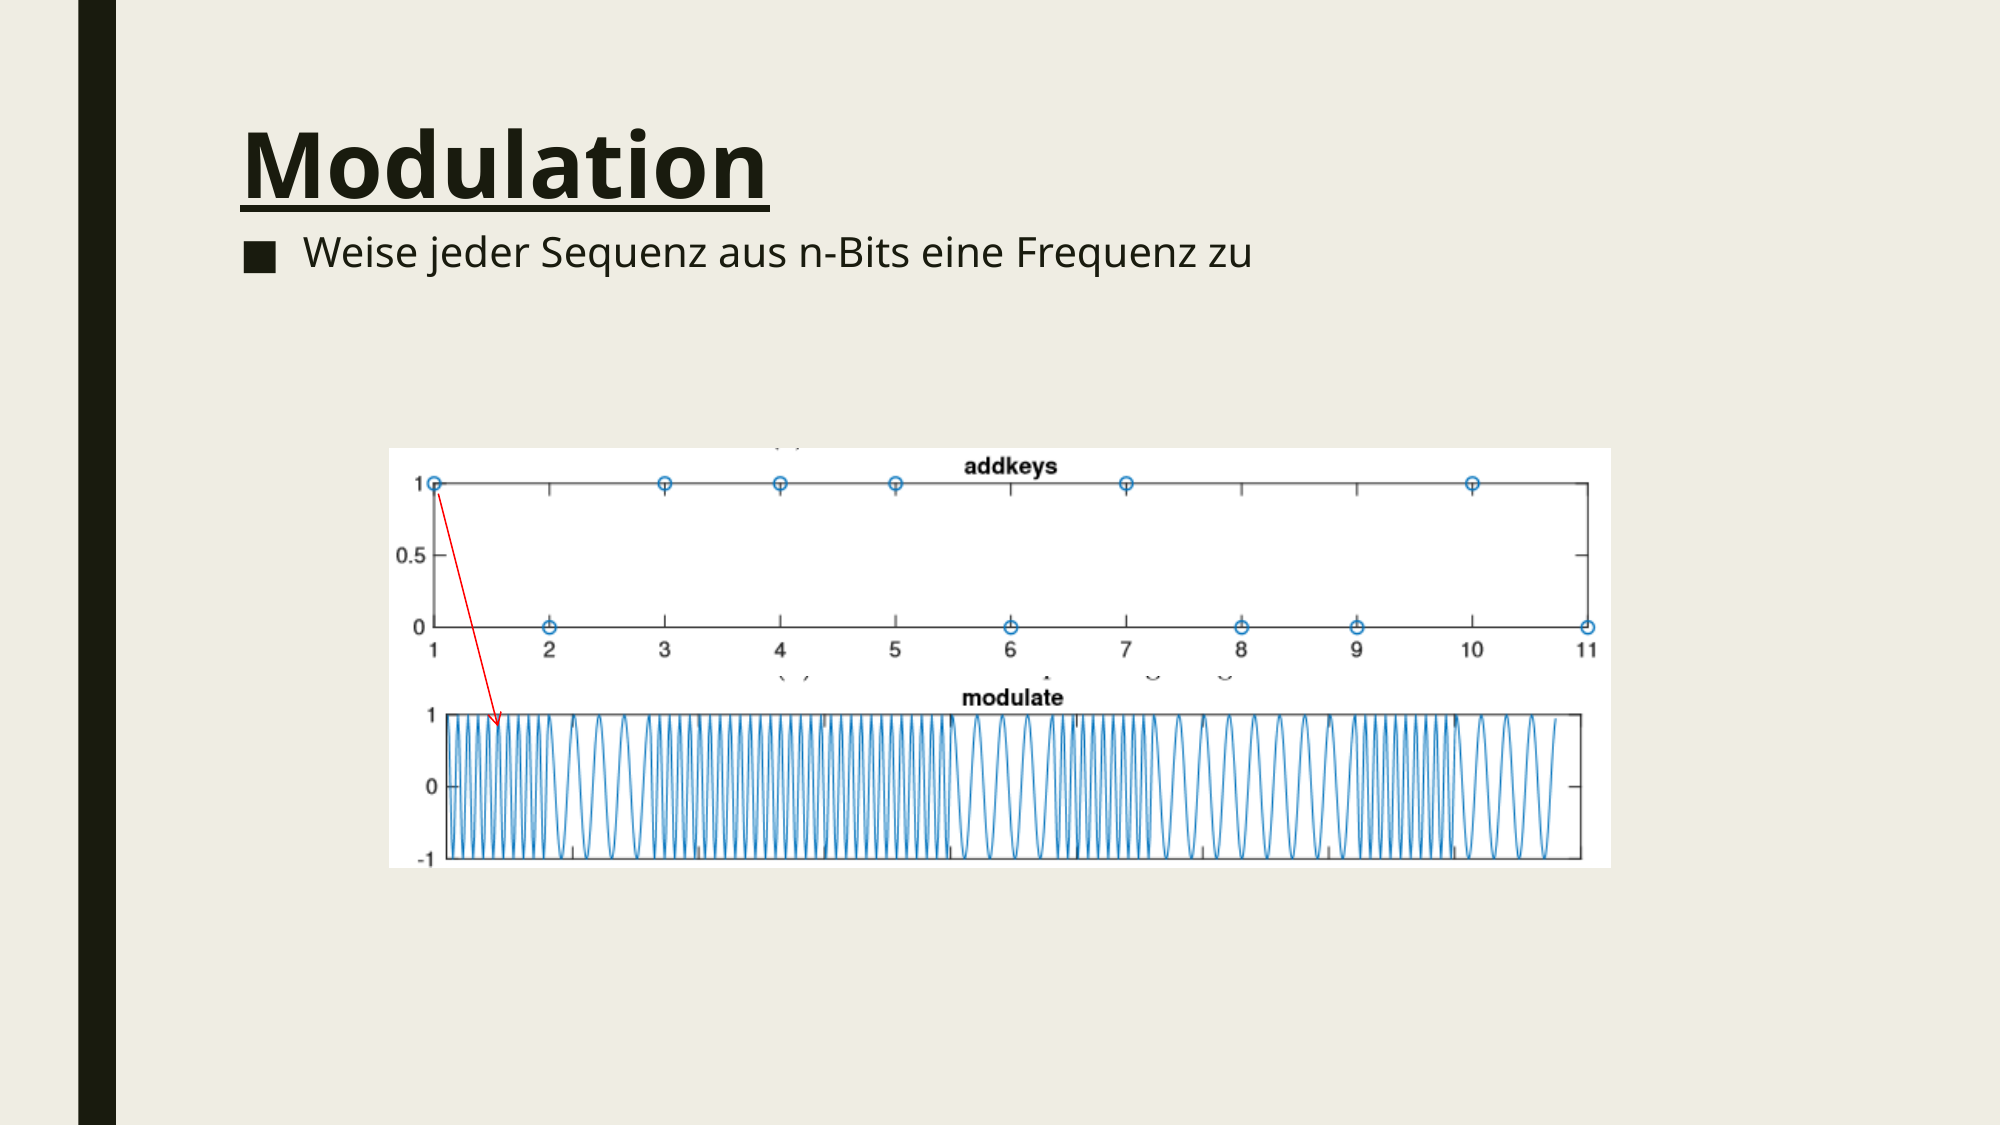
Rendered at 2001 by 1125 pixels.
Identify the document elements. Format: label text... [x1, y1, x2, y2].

title Modulation [225, 112, 1800, 222]
picture [389, 448, 1611, 868]
list Weise jeder Sequenz aus n-Bits eine Frequenz zu [225, 222, 1800, 811]
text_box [438, 493, 499, 727]
